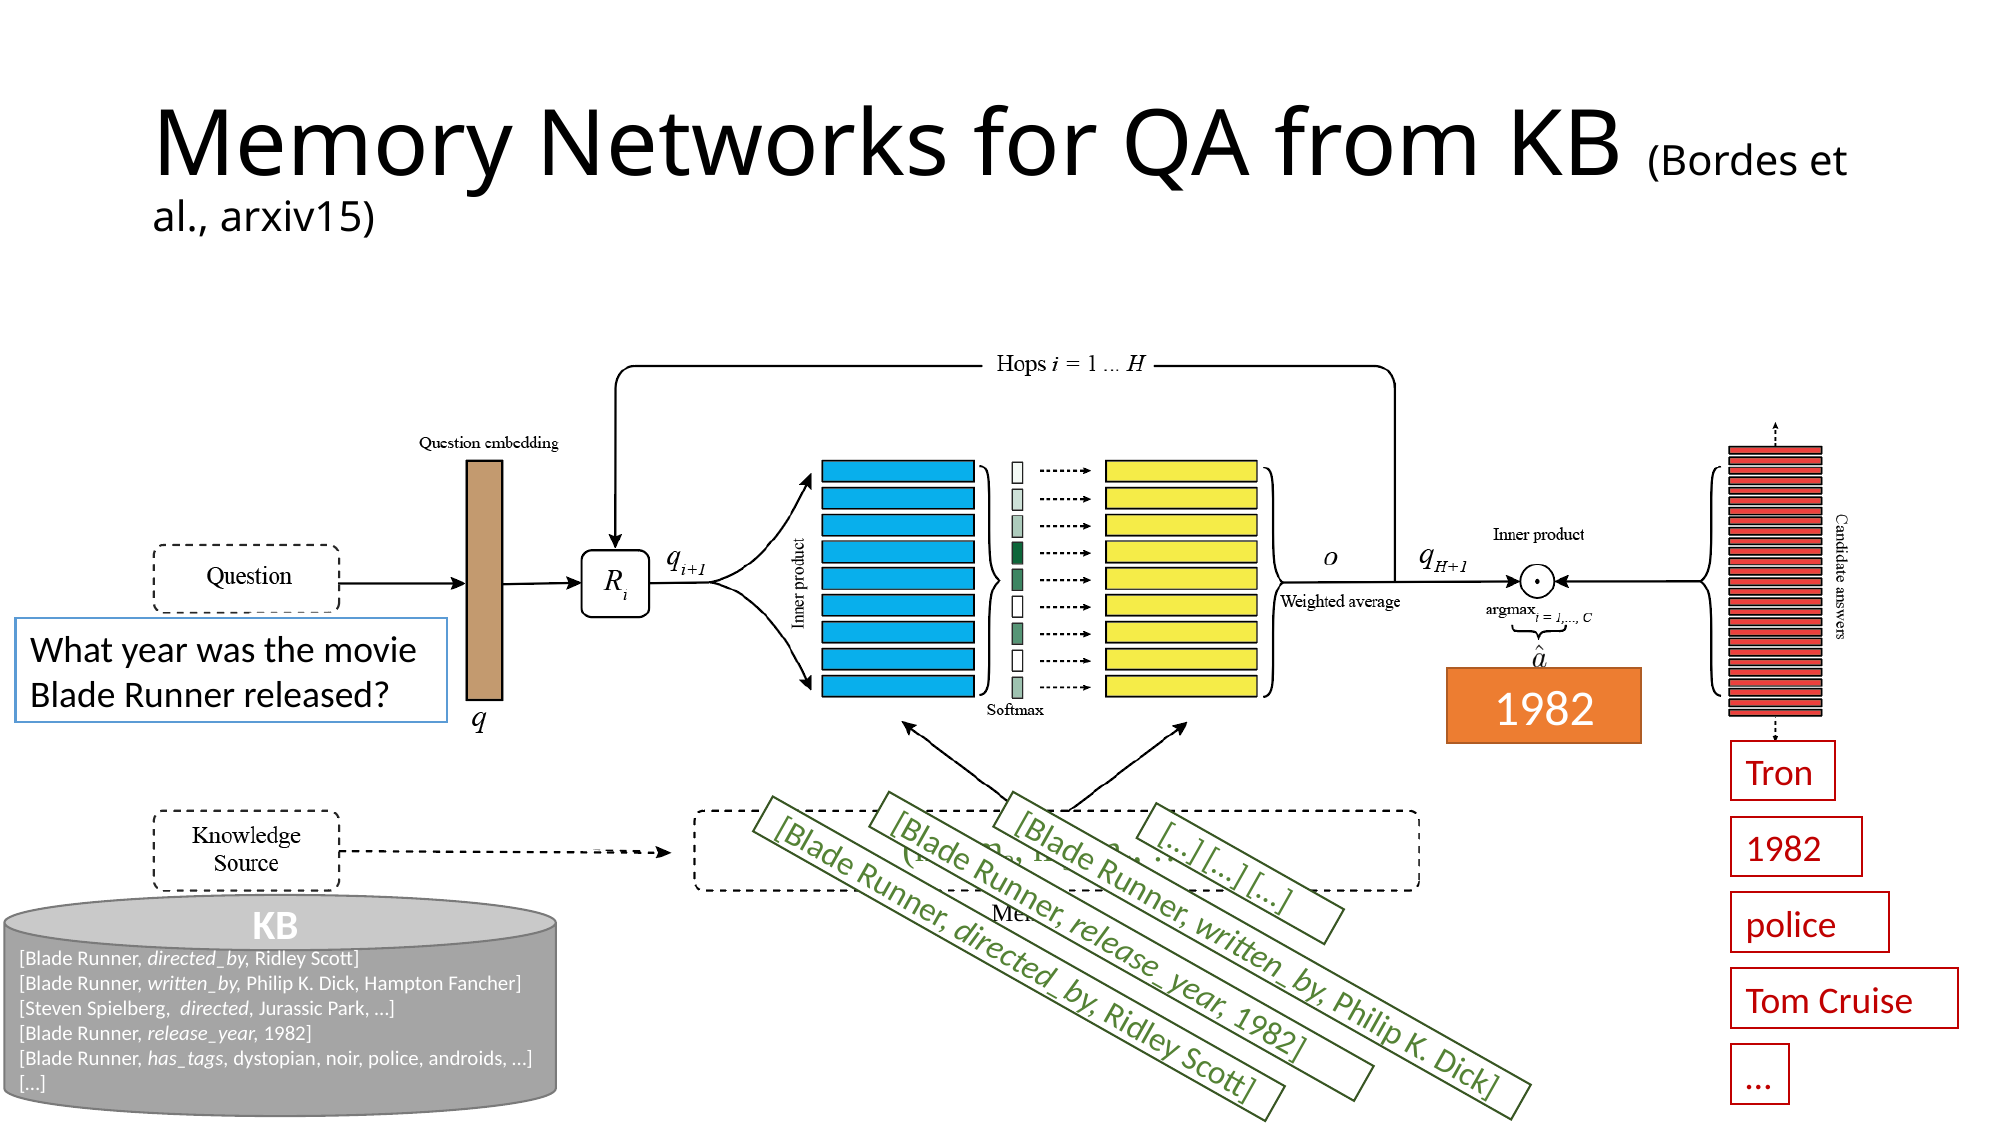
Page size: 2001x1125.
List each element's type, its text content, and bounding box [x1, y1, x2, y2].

text_box police [1730, 891, 1890, 953]
text_box [Blade Runner, written_by, Philip K. Dick] [1175, 931, 1533, 1121]
title Memory Networks for QA from KB (Bordes et al., arxiv15) [137, 59, 1920, 278]
text_box Tom Cruise [1730, 967, 1959, 1029]
text_box … [1730, 1043, 1790, 1105]
text_box [Blade Runner, directed_by, Ridley Scott] [927, 931, 1287, 1123]
text_box What year was the movie Blade Runner released? [14, 617, 137, 723]
text_box […] […] […] [1298, 931, 1333, 946]
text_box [4, 890, 556, 1117]
text_box [Blade Runner, release_year, 1982] [1051, 931, 1376, 1103]
picture [137, 345, 1863, 931]
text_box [712, 701, 1392, 931]
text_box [249, 612, 693, 850]
